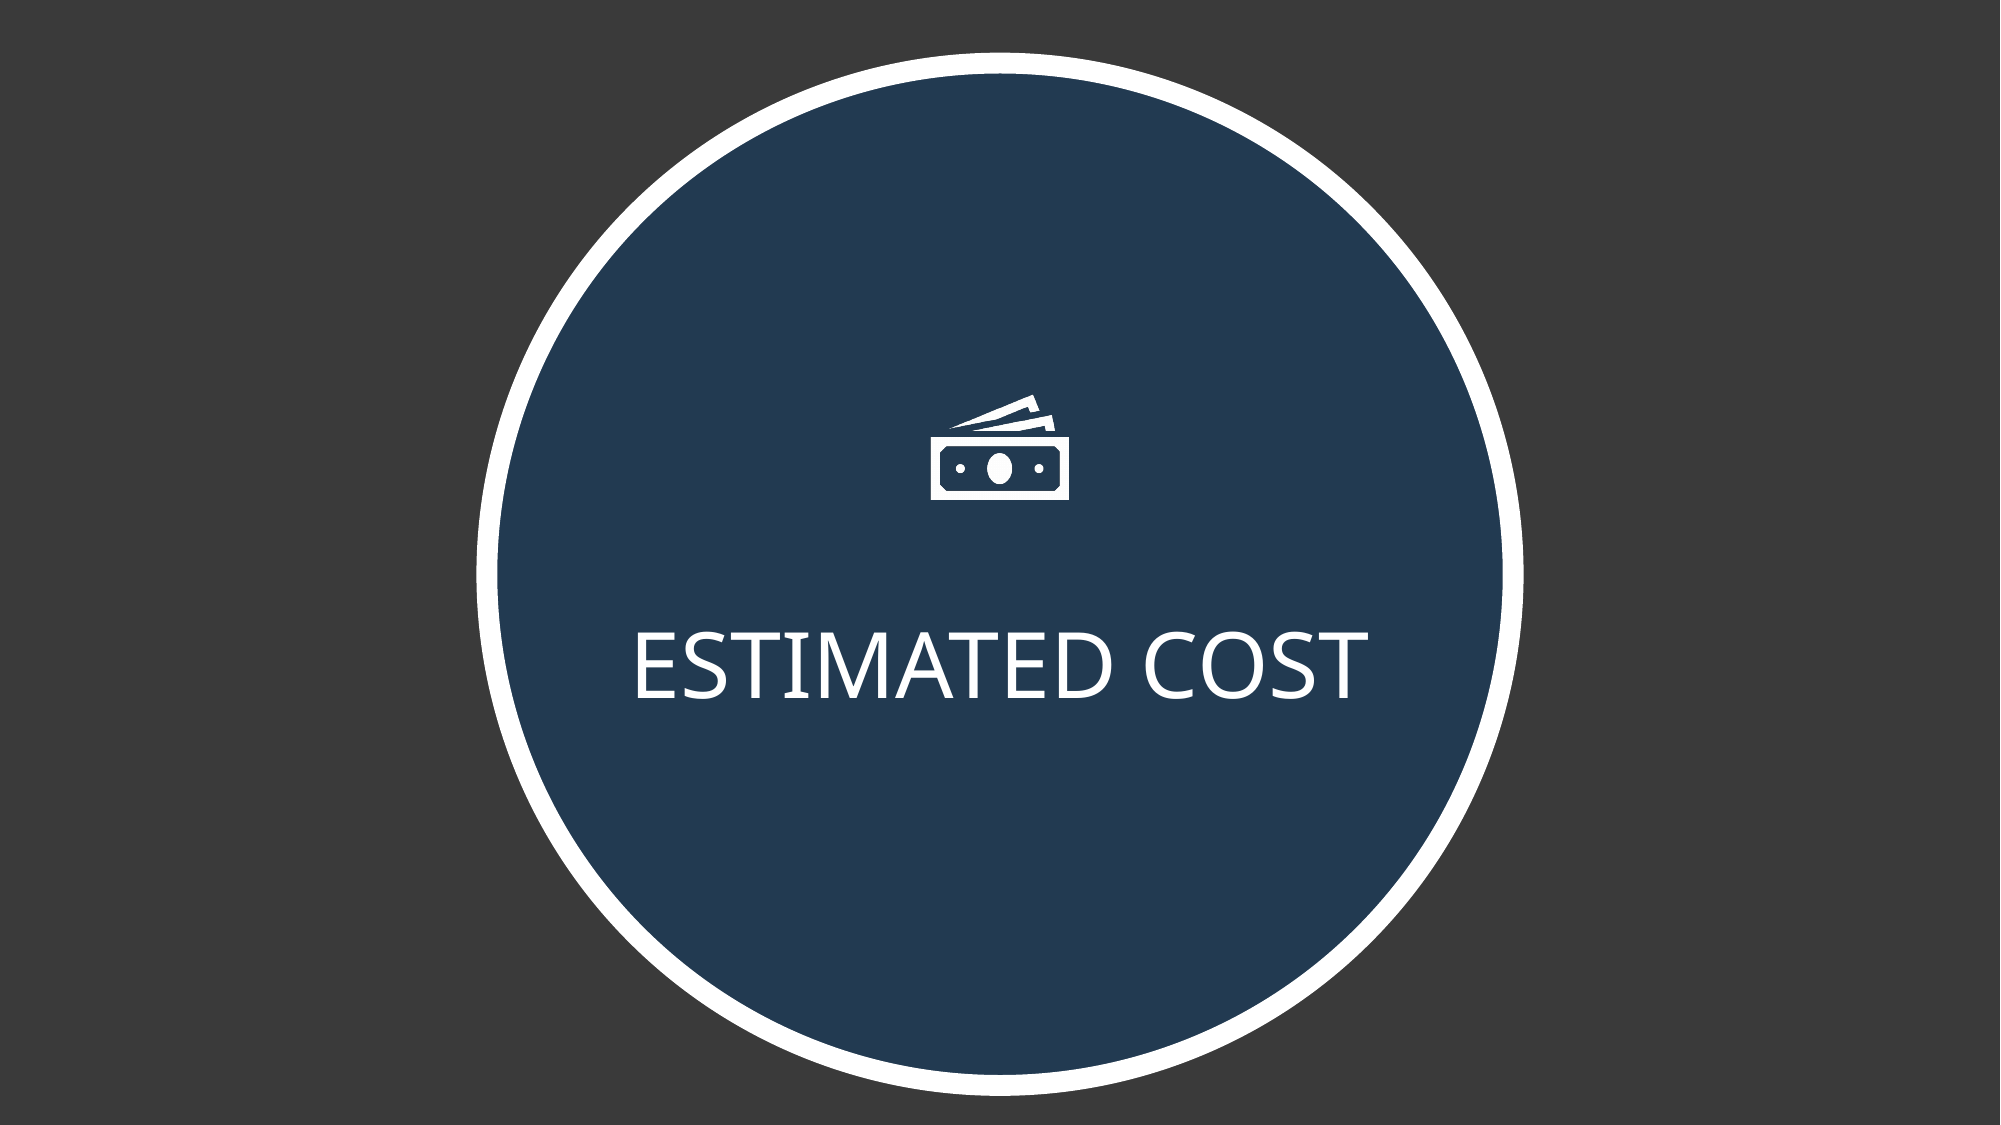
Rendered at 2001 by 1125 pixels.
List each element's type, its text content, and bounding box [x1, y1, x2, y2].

text_box [508, 725, 1492, 1087]
text_box ESTIMATED COST [486, 599, 1514, 725]
text_box [485, 61, 1515, 602]
picture [924, 374, 1076, 526]
